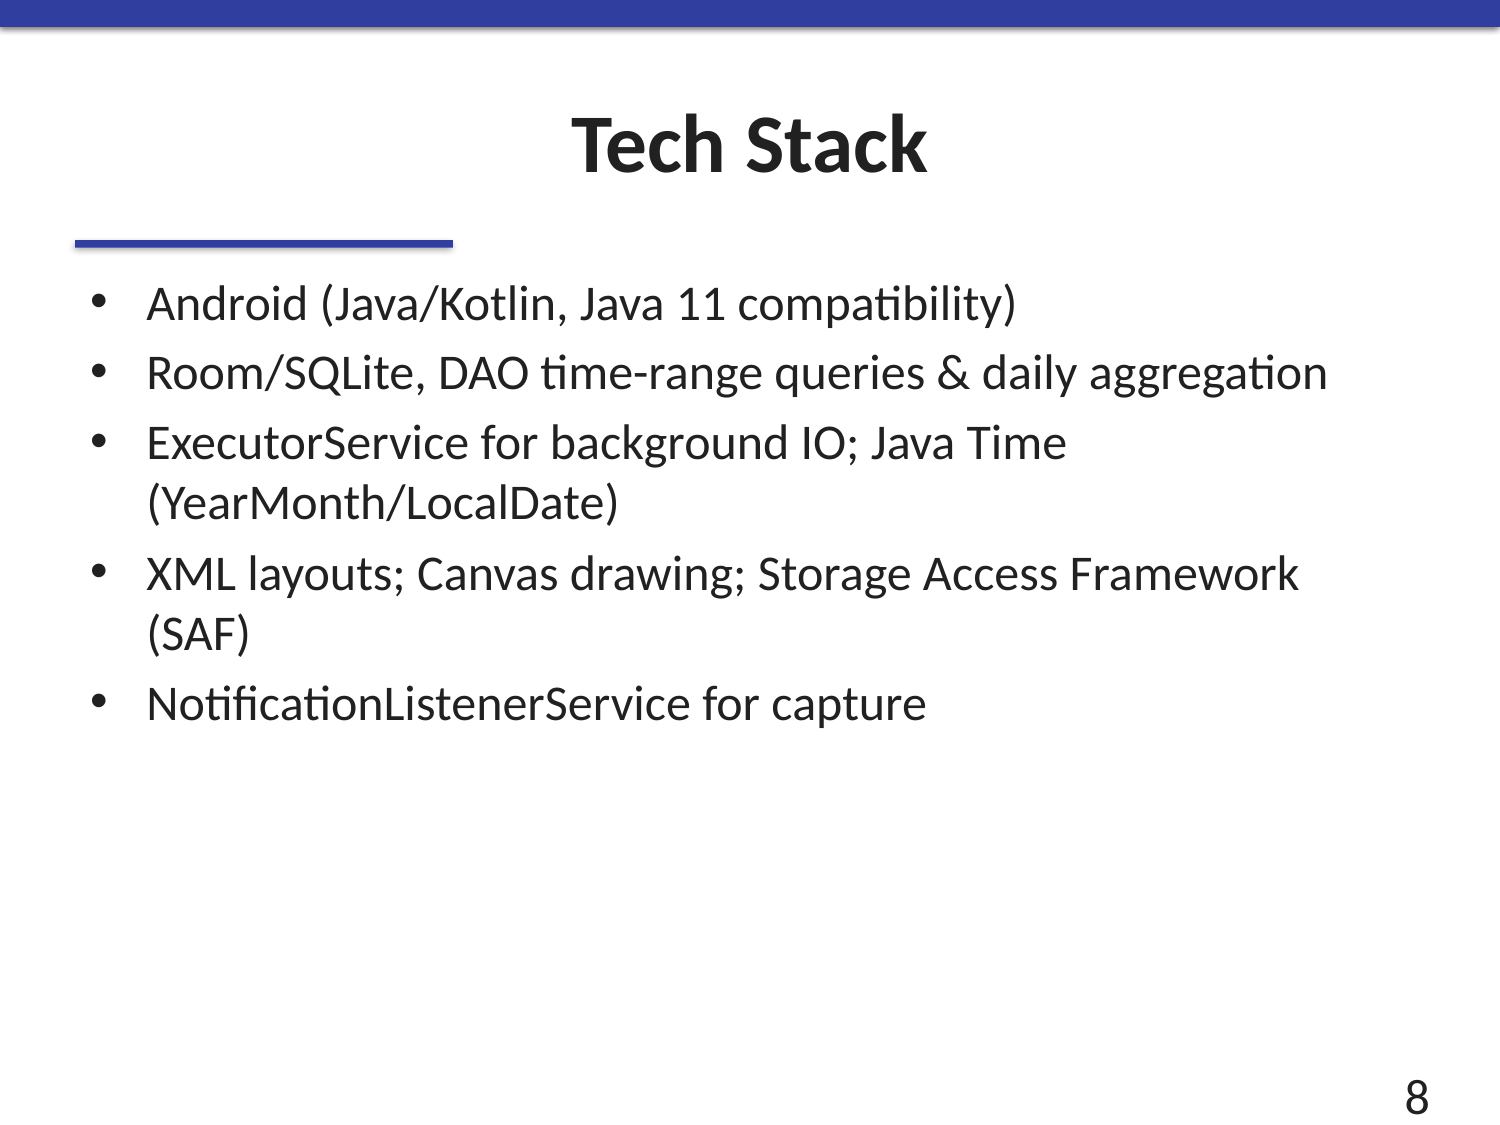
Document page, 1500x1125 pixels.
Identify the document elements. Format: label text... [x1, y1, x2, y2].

title Tech Stack [75, 45, 1425, 233]
text_box [74, 239, 454, 248]
text_box [0, 0, 1500, 28]
list Android (Java/Kotlin, Java 11 compatibility) Room/SQLite, DAO time-range queries & daily aggregation ExecutorService for background IO; Java Time (YearMonth/LocalDate) XML layouts; Canvas drawing; Storage Access Framework (SAF) NotificationListenerService for capture [75, 262, 1425, 1005]
text_box 8 [1389, 1057, 1445, 1125]
